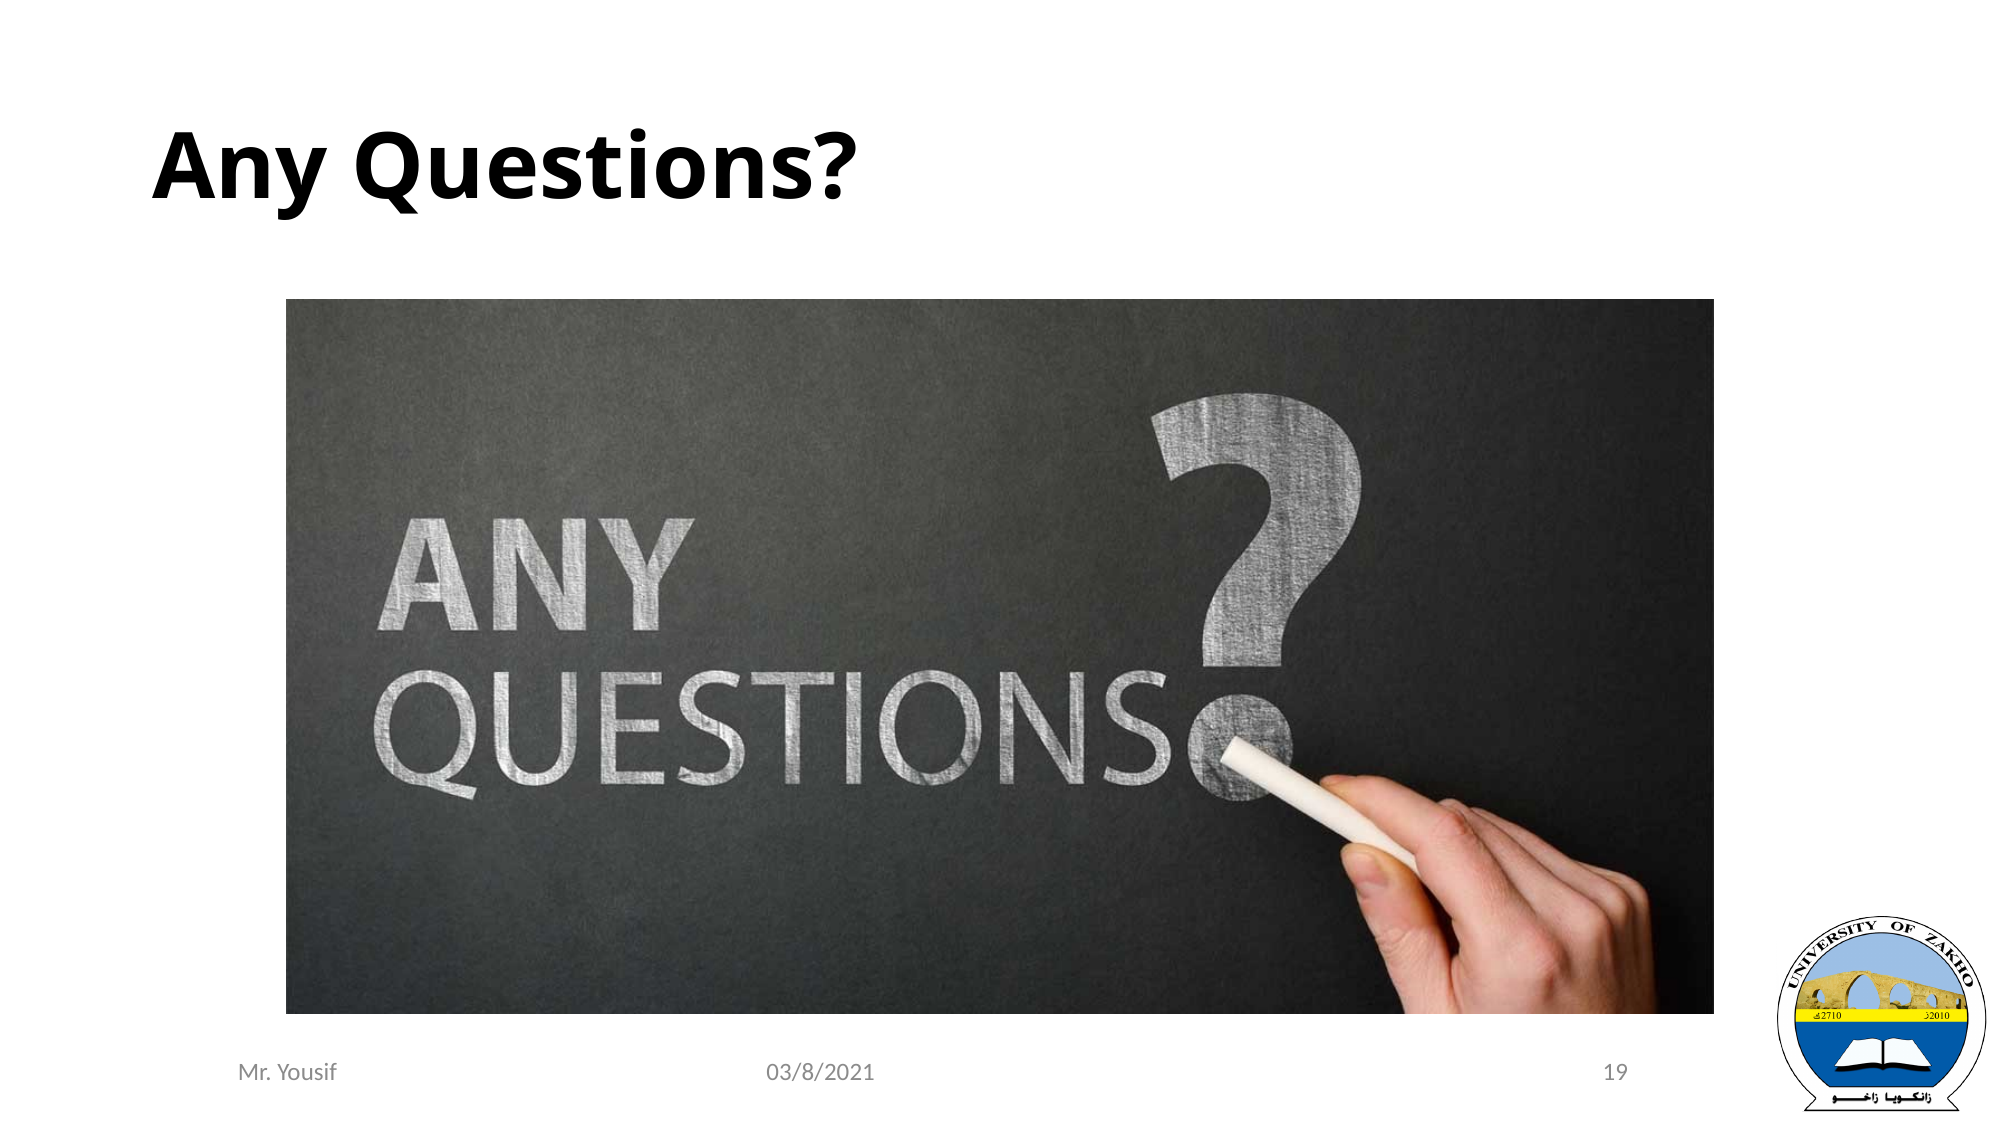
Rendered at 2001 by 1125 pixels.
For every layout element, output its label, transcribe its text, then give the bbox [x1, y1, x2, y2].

footer Mr. Yousif [137, 1040, 438, 1101]
title Any Questions? [137, 59, 1863, 278]
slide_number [751, 1040, 1021, 1101]
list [286, 299, 1714, 1014]
slide_number 19 [1193, 1040, 1644, 1101]
picture [1776, 915, 1987, 1112]
